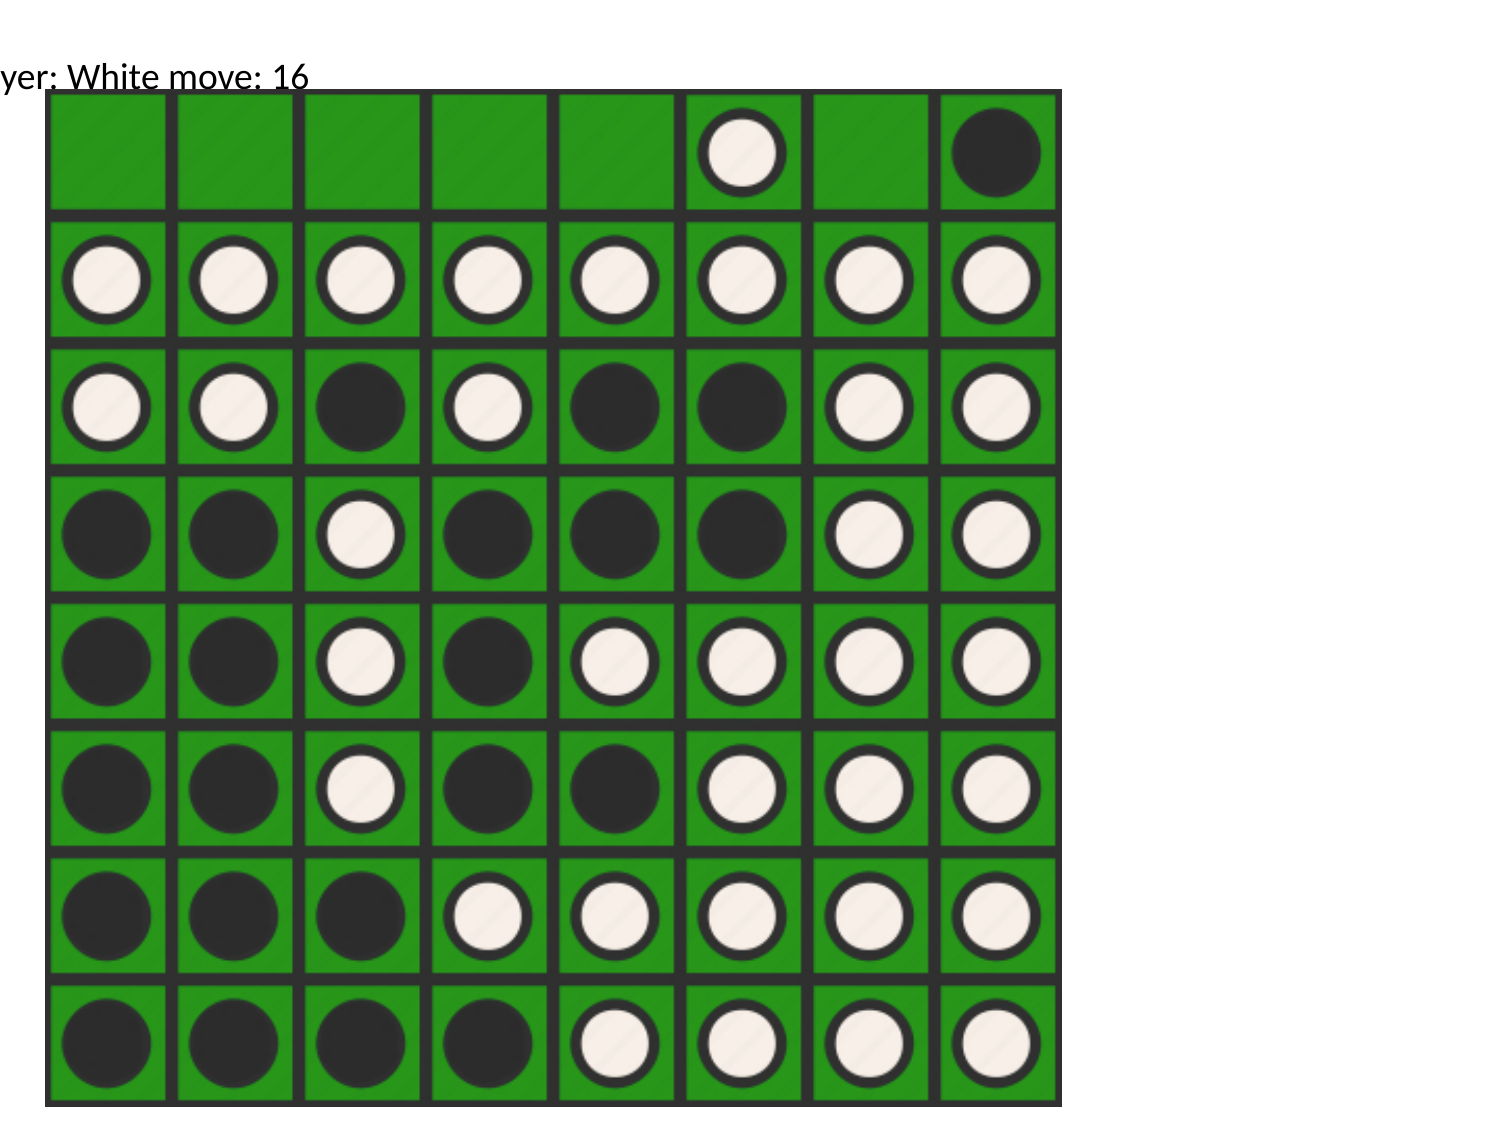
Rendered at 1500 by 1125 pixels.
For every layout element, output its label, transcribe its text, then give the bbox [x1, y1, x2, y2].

text_box turn: 54 player: White move: 16 [0, 44, 325, 105]
picture [44, 89, 1062, 1107]
